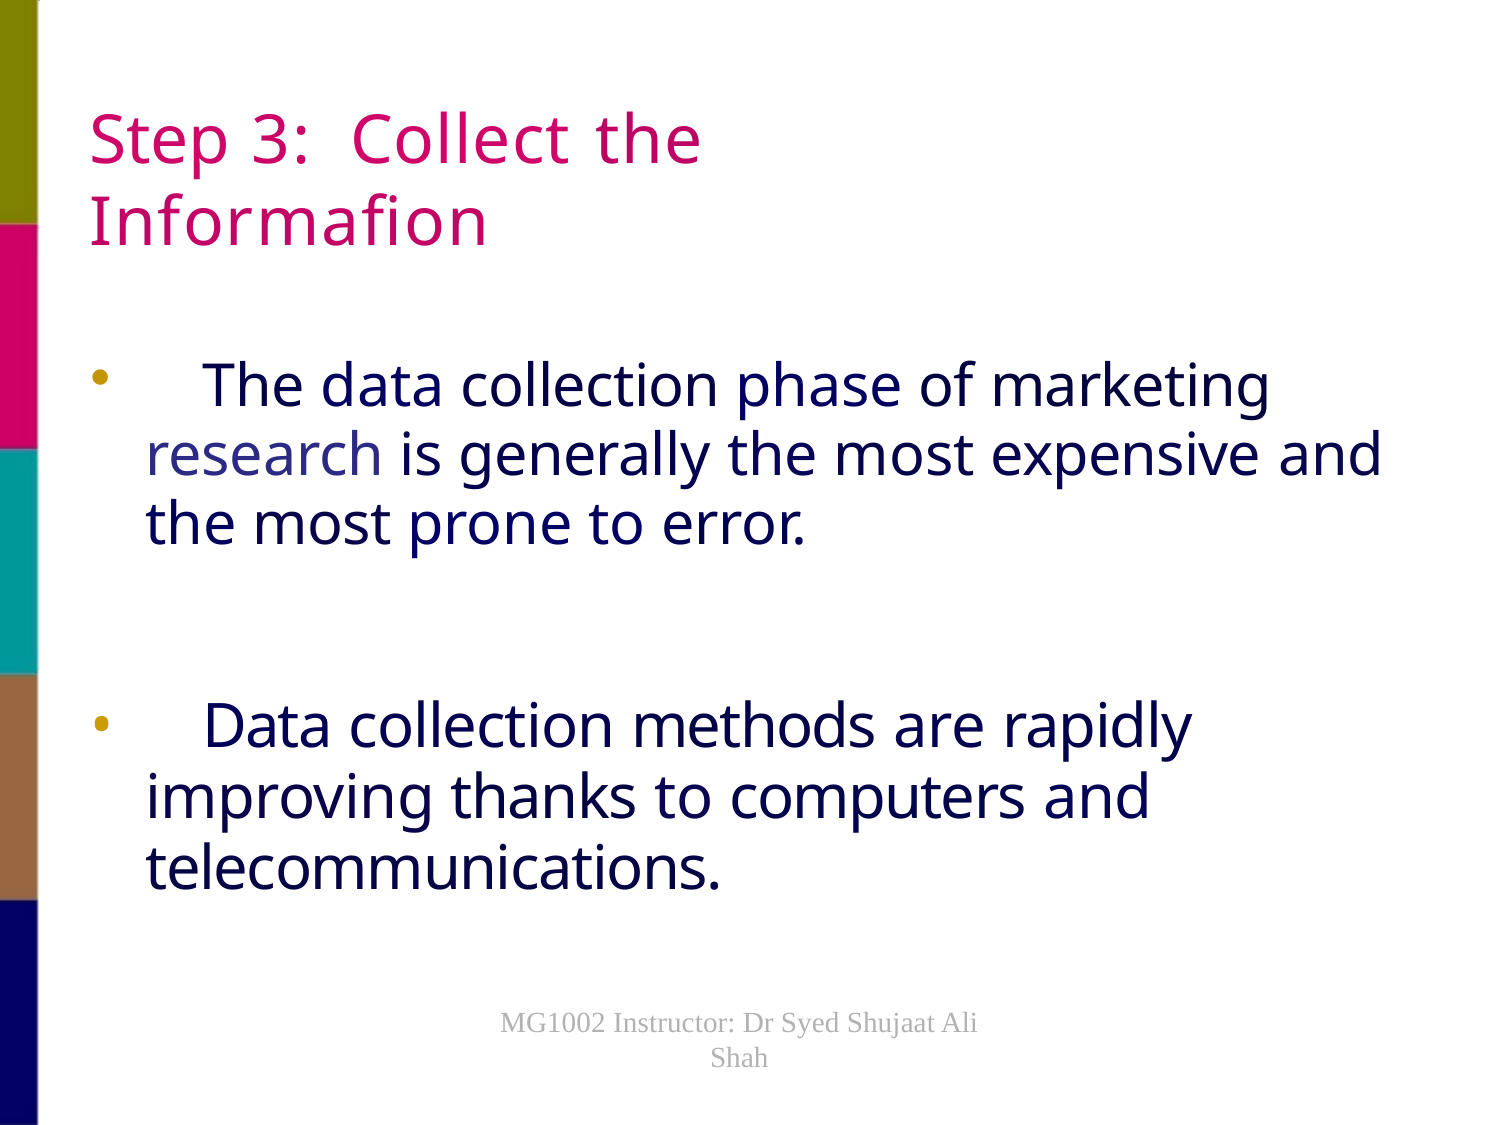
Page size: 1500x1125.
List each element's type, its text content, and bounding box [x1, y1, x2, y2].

footer MG1002 Instructor: Dr Syed Shujaat Ali Shah [499, 1003, 980, 1060]
title Step 3: Collect the Informafion [87, 93, 1076, 285]
text_box The data collection phase of marketing research is generally the most expensive and the most prone to error. Data collection methods are rapidly improving thanks to computers and telecommunications. [88, 346, 1391, 902]
picture [0, 0, 40, 1125]
